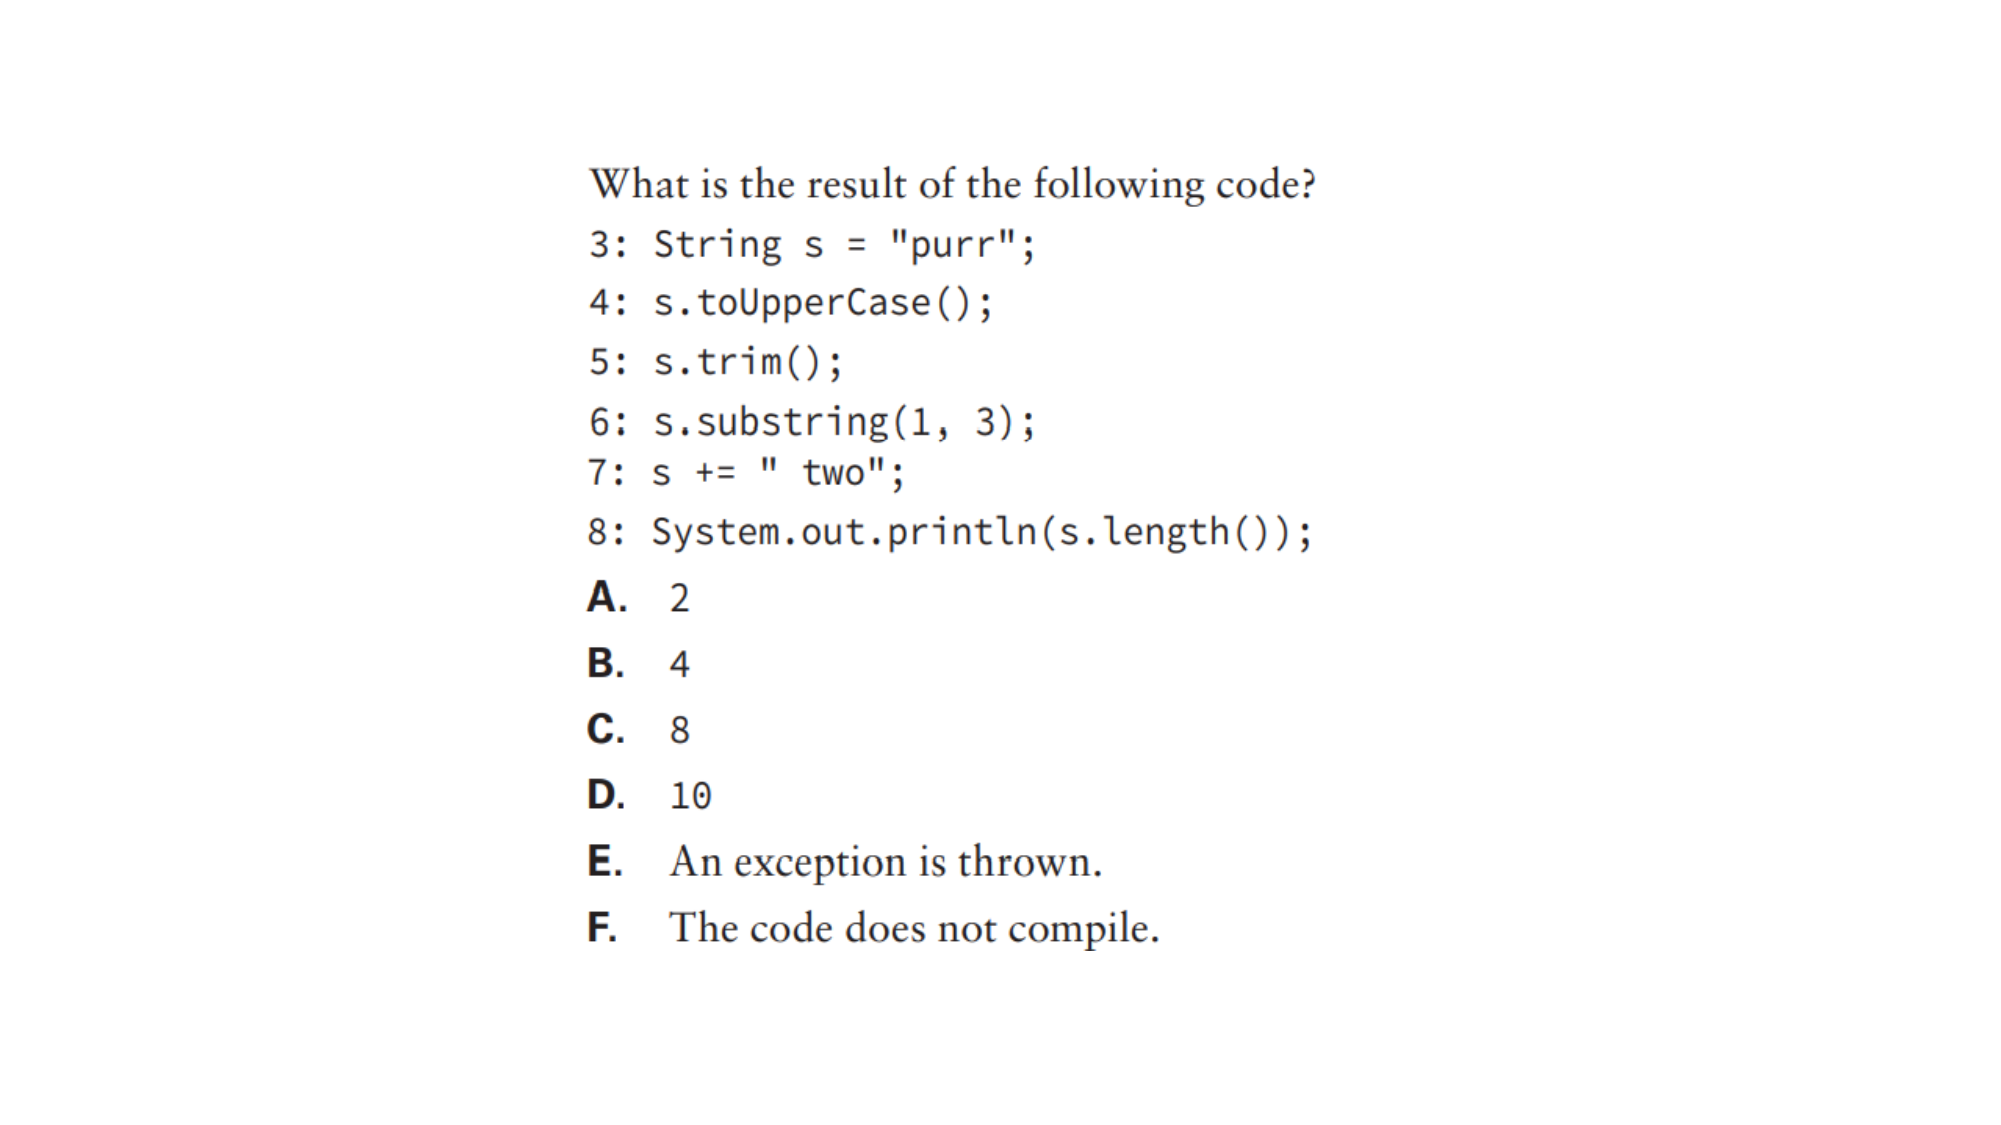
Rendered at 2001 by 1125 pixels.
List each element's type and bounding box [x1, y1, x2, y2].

picture [575, 146, 1359, 951]
